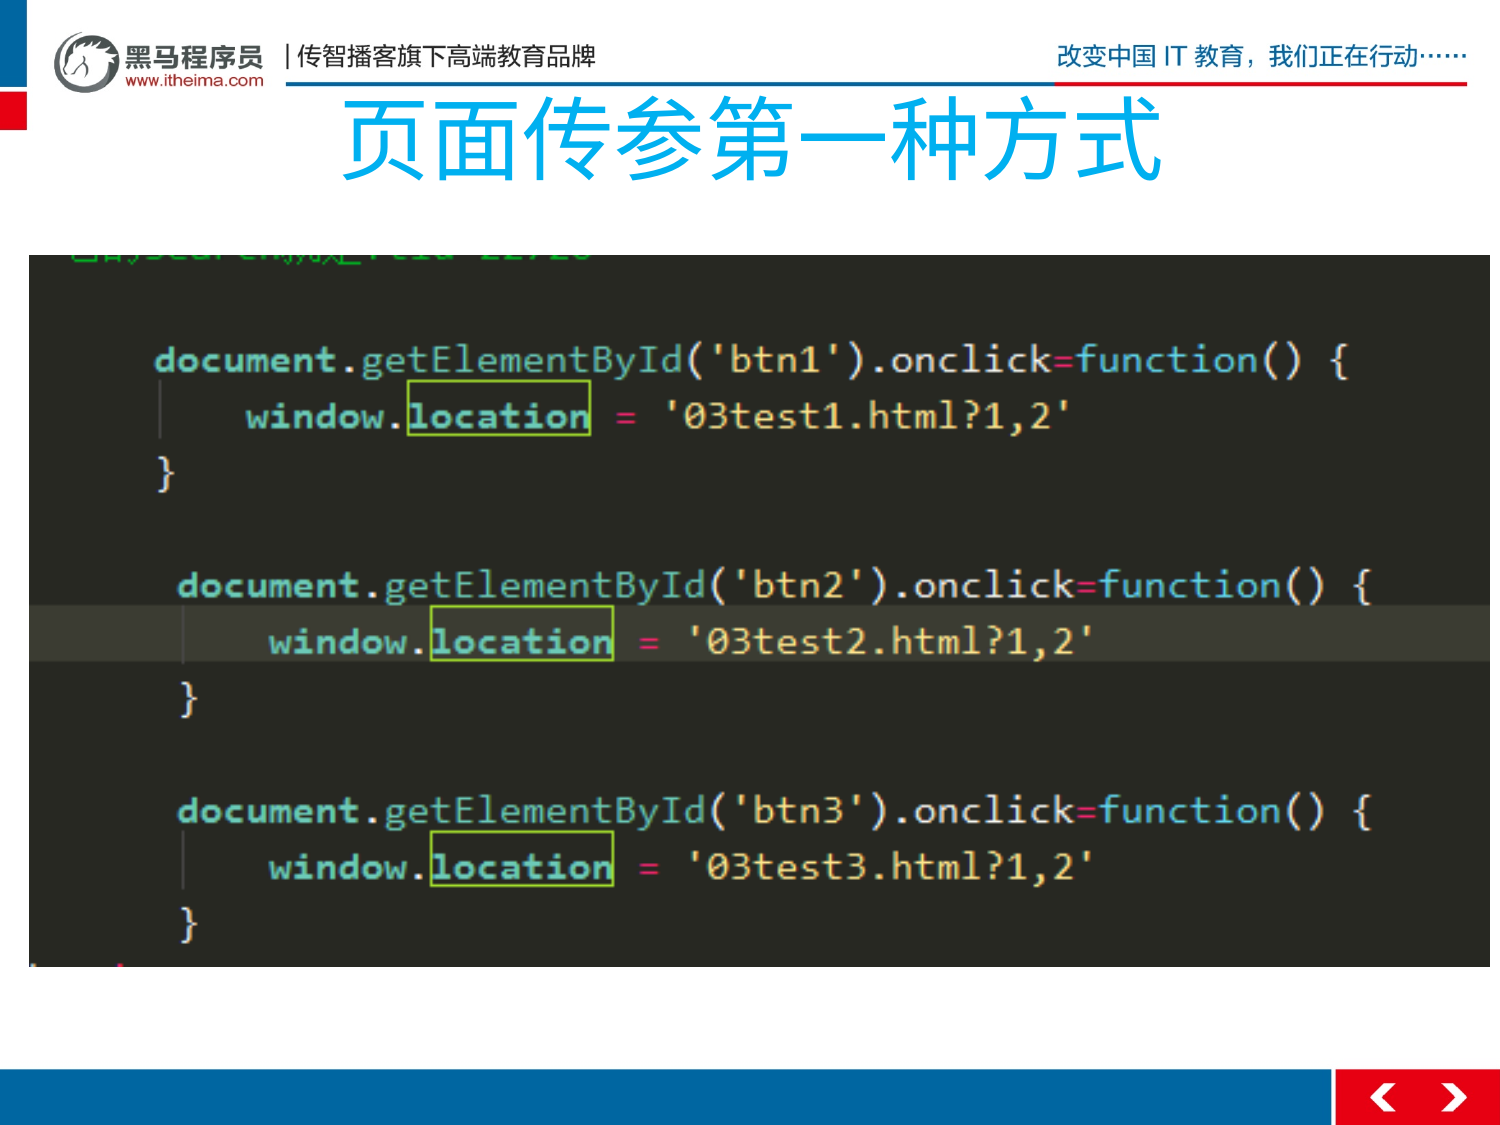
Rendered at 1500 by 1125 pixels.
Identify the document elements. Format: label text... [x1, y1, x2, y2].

picture [0, 0, 1500, 1125]
title 页面传参第一种方式 [76, 42, 1427, 231]
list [29, 254, 1491, 967]
